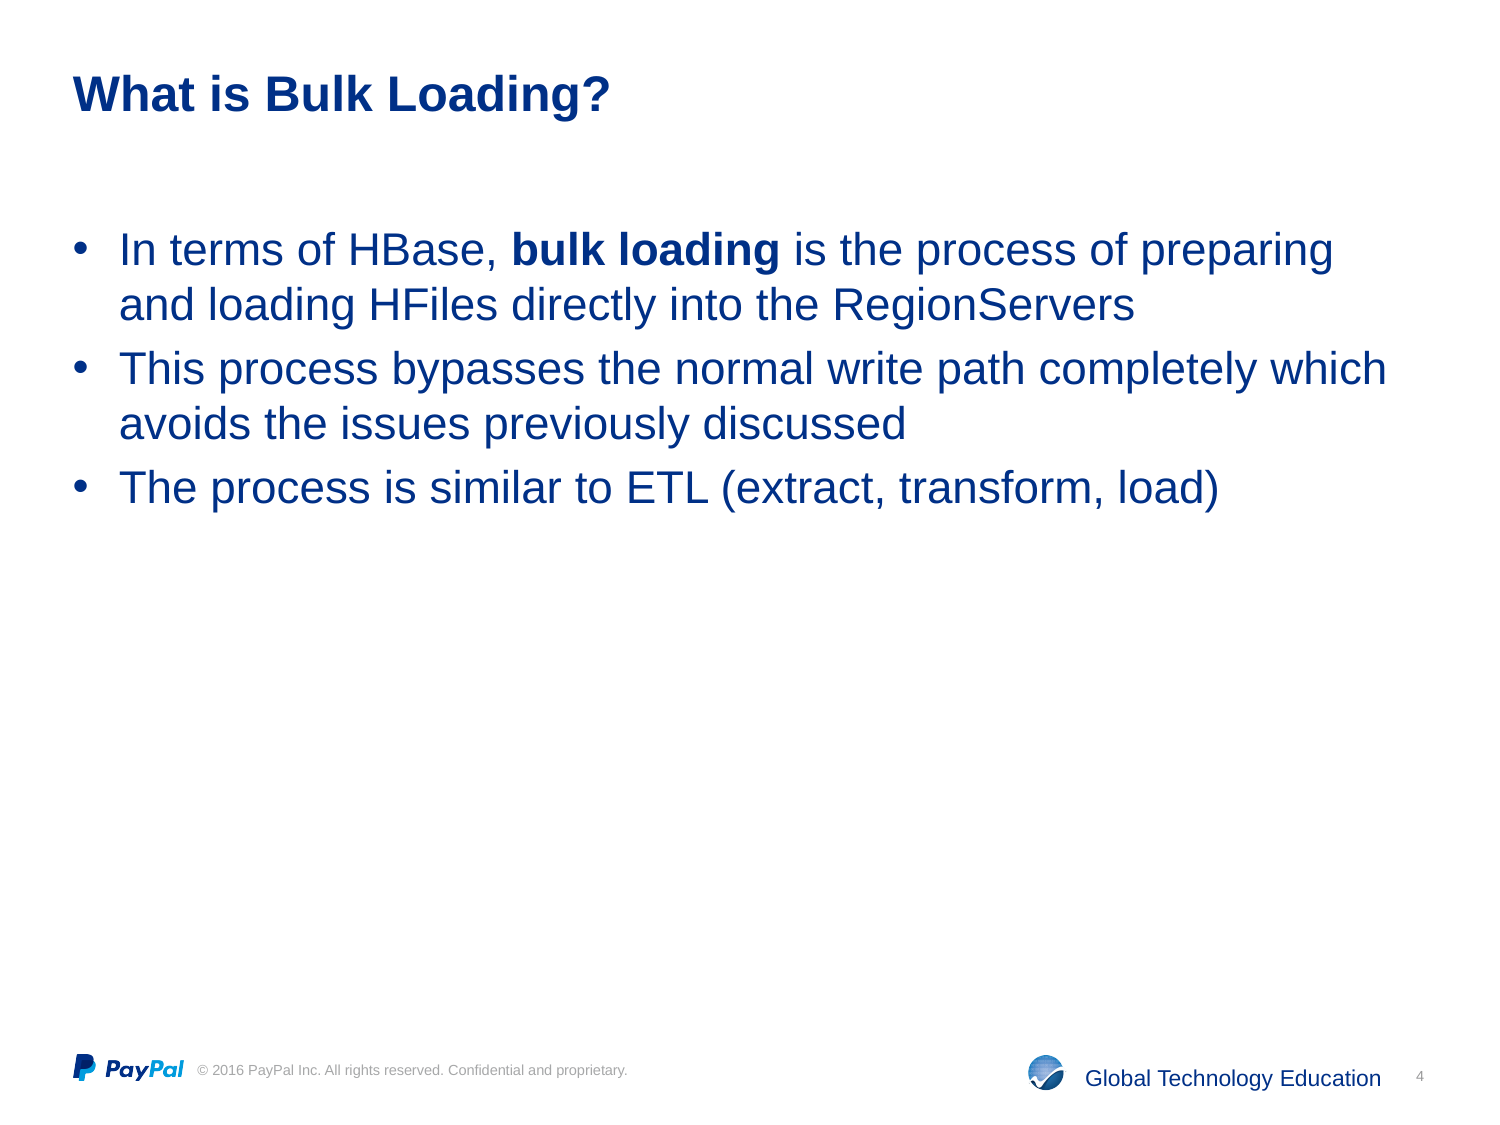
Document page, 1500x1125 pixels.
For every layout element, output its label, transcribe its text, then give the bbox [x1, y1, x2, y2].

list In terms of HBase, bulk loading is the process of preparing and loading HFiles directly into the RegionServers This process bypasses the normal write path completely which avoids the issues previously discussed The process is similar to ETL (extract, transform, load) [57, 212, 1409, 1029]
slide_number 4 [1383, 1045, 1439, 1106]
title What is Bulk Loading? [58, 53, 1409, 151]
picture [73, 1054, 184, 1081]
picture [1023, 1050, 1070, 1095]
